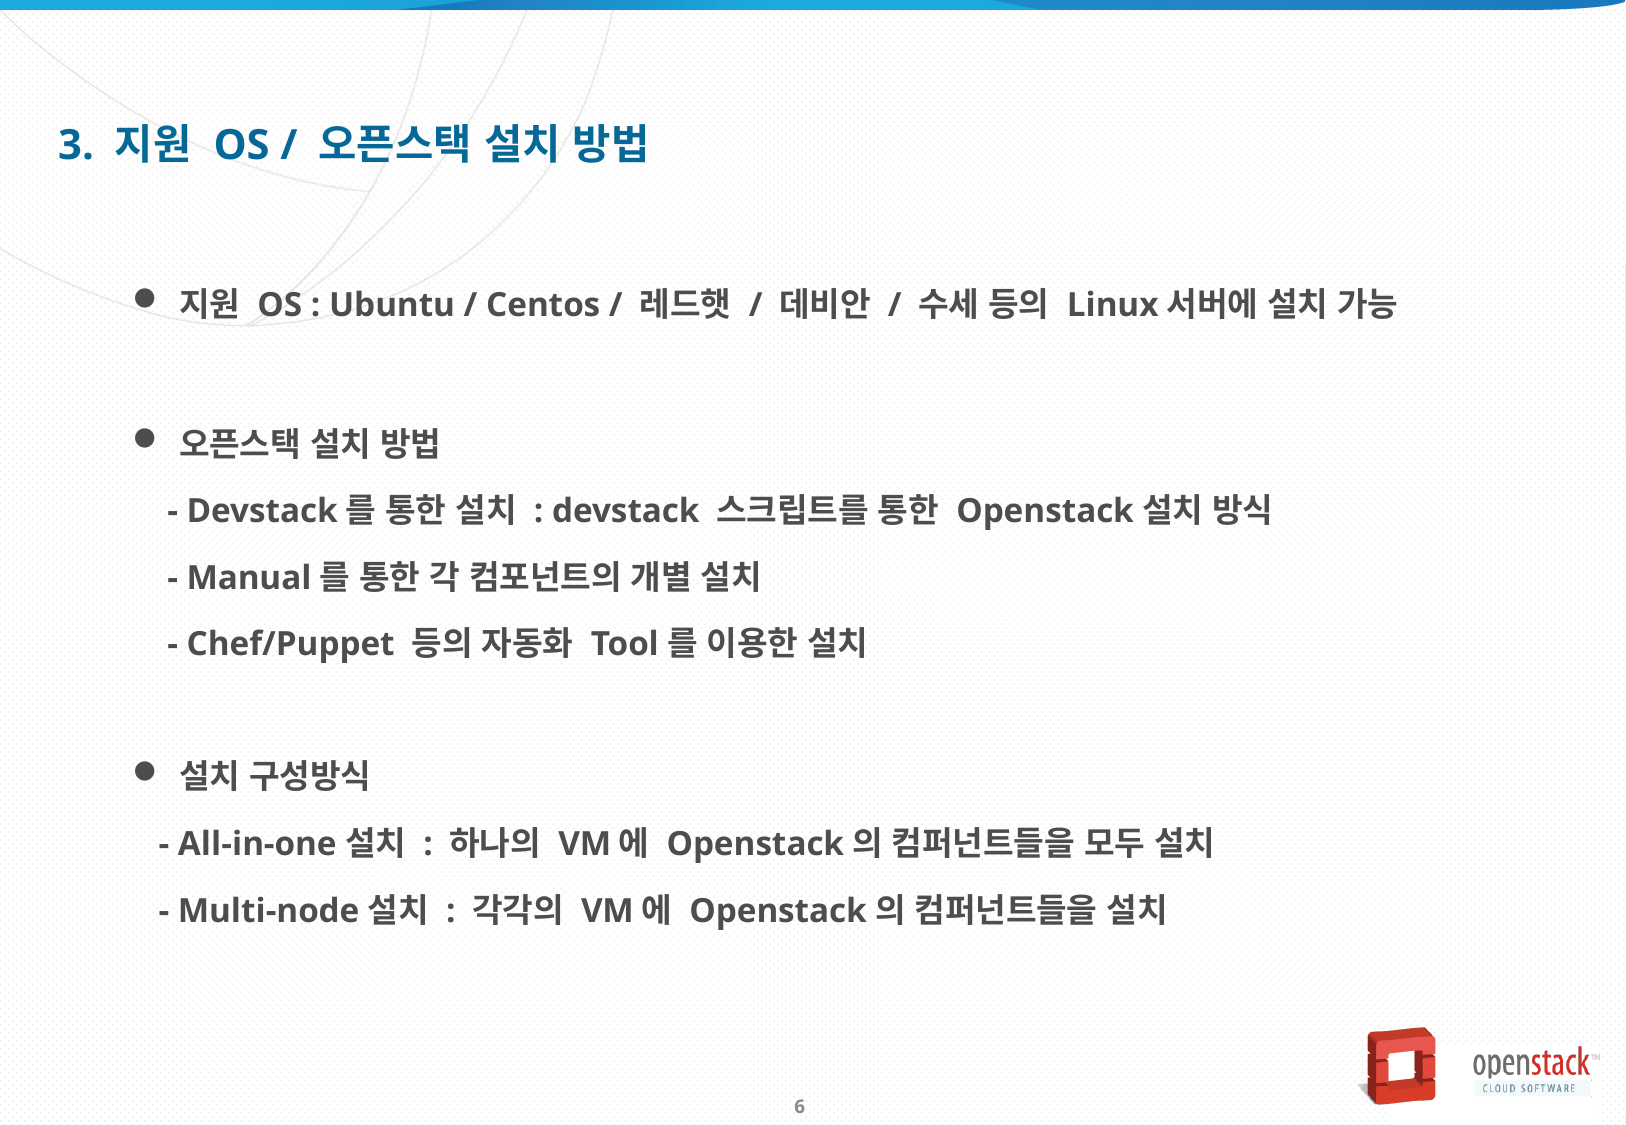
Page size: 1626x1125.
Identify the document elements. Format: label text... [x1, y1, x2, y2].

text_box 3. 지원 OS / 오픈스택 설치 방법 [58, 123, 763, 169]
text_box 지원 OS : Ubuntu / Centos / 레드햇 / 데비안 / 수세 등의 Linux서버에 설치 가능 오픈스택 설치 방법 - Devstack를 통한 설치 : devstack 스크립트를 통한 Openstack설치 방식 - Manual를 통한 각 컴포넌트의 개별 설치 - Chef/Puppet 등의 자동화 Tool를 이용한 설치 설치 구성방식 - All-in-one설치 : 하나의 VM에 Openstack의 컴퍼넌트들을 모두 설치 - Multi-node설치 : 각각의 VM에 Openstack의 컴퍼넌트들을 설치 [132, 235, 1448, 976]
picture [0, 0, 1626, 1125]
